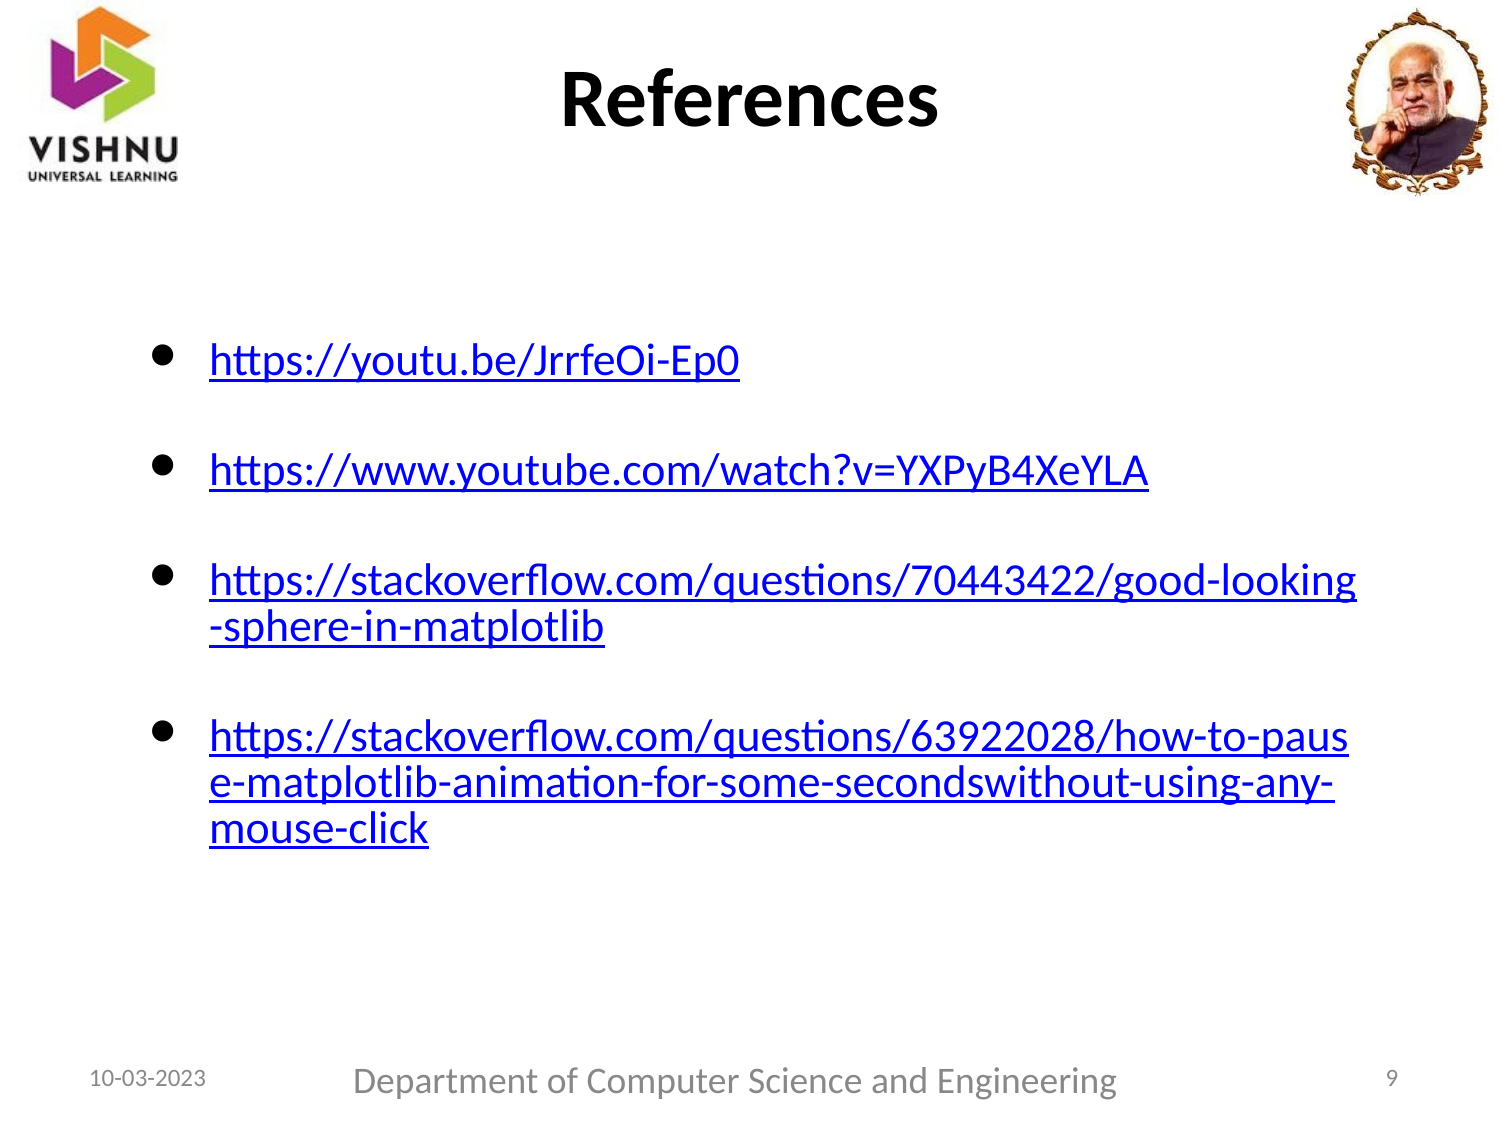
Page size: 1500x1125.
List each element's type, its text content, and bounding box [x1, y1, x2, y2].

text_box https://youtu.be/JrrfeOi-Ep0 https://www.youtube.com/watch?v=YXPyB4XeYLA https://stackoverflow.com/questions/70443422/good-looking-sphere-in-matplotlib https://stackoverflow.com/questions/63922028/how-to-pause-matplotlib-animation-for-some-secondswithout-using-any-mouse-click [119, 314, 1380, 730]
picture [18, 0, 178, 182]
footer Department of Computer Science and Engineering [318, 1056, 1153, 1125]
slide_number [86, 1060, 212, 1125]
title References [424, 43, 1076, 232]
slide_number ‹#› [1379, 1060, 1418, 1125]
picture [1337, 0, 1500, 201]
